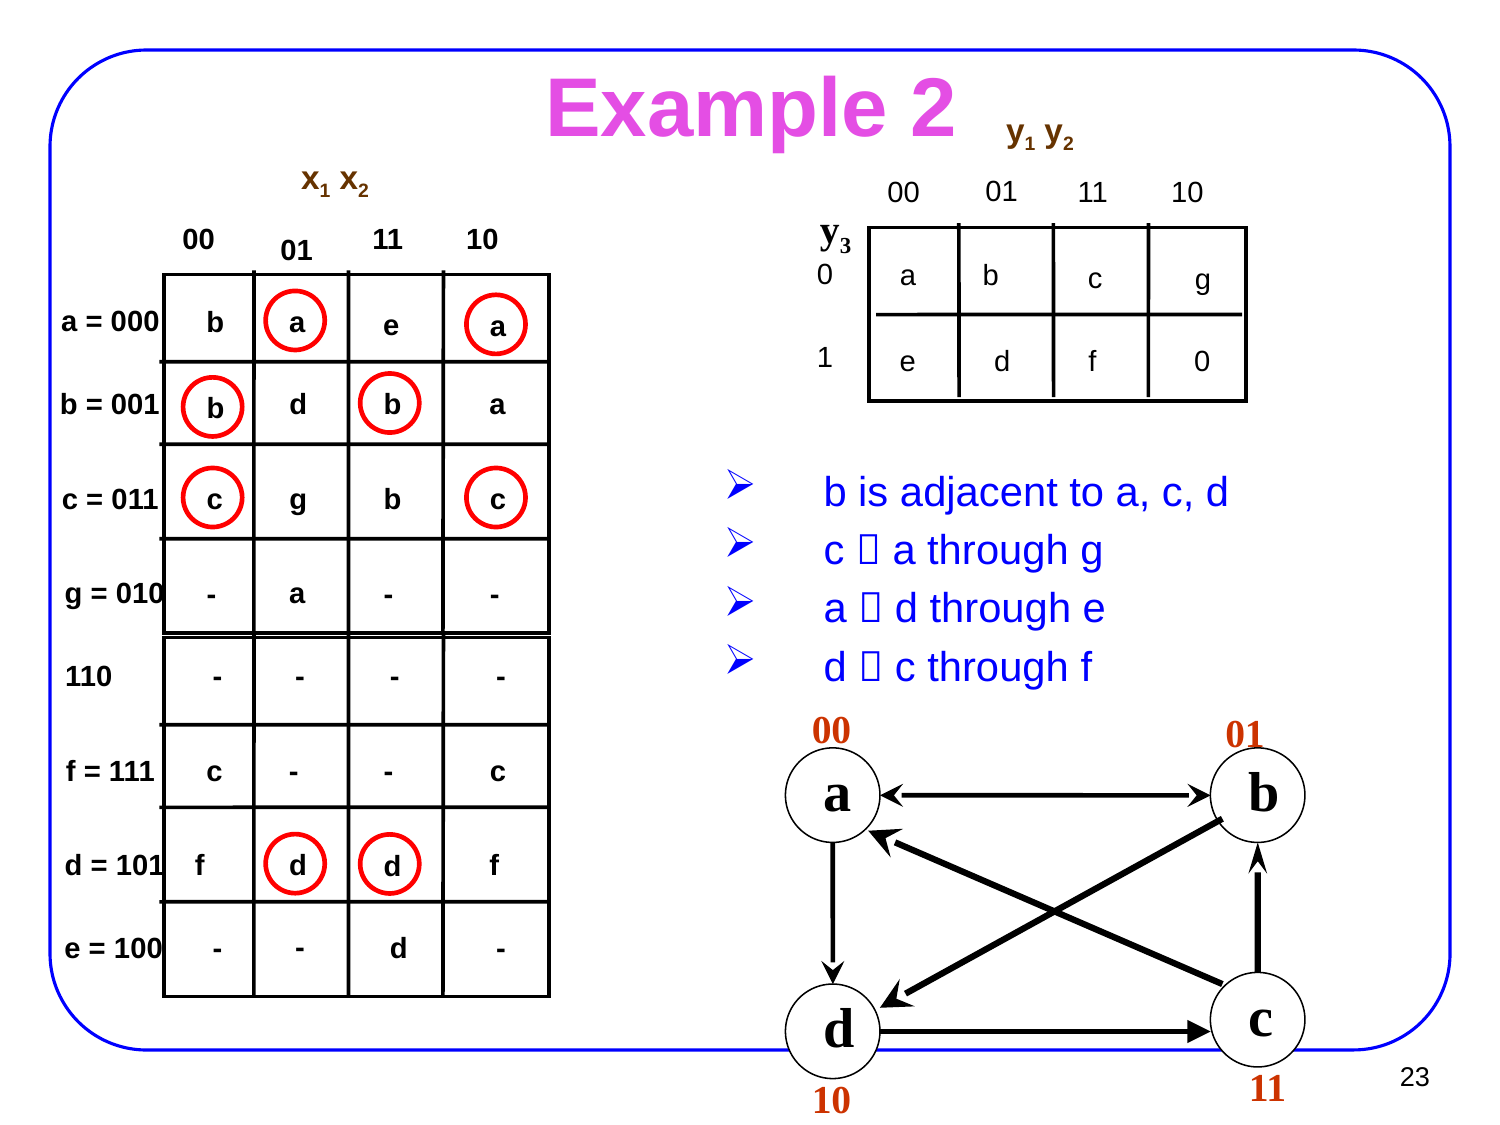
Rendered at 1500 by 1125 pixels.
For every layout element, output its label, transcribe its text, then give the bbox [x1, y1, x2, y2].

text_box x1 x2 [277, 148, 394, 210]
text_box d [289, 385, 308, 421]
text_box [254, 274, 348, 361]
text_box [349, 539, 550, 634]
text_box [444, 445, 550, 538]
text_box - [206, 574, 225, 610]
text_box [349, 362, 443, 444]
text_box [349, 637, 443, 724]
text_box c [206, 752, 231, 787]
text_box [254, 808, 348, 901]
text_box [183, 467, 243, 528]
text_box - [295, 928, 305, 964]
text_box b is adjacent to a, c, d c  a through g a  d through e d  c through f [631, 456, 1400, 728]
text_box - [496, 929, 514, 965]
text_box [163, 362, 253, 444]
text_box [349, 725, 443, 807]
text_box [444, 808, 550, 901]
text_box [349, 902, 550, 997]
text_box [349, 445, 443, 538]
text_box [163, 274, 253, 361]
text_box [183, 377, 243, 437]
text_box [163, 725, 253, 807]
text_box 11 [372, 219, 412, 255]
text_box [254, 539, 348, 634]
text_box - [496, 657, 514, 693]
text_box - [212, 657, 231, 693]
text_box [163, 902, 253, 997]
text_box [466, 467, 526, 528]
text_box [785, 696, 1353, 1125]
text_box [163, 808, 253, 901]
text_box [444, 274, 550, 361]
text_box [265, 834, 325, 894]
text_box c [489, 752, 515, 787]
text_box [254, 637, 348, 724]
text_box [163, 637, 253, 724]
text_box [254, 445, 348, 538]
text_box f [194, 846, 205, 881]
text_box g [289, 480, 308, 516]
text_box [349, 274, 443, 361]
text_box g = 010 [64, 574, 165, 610]
text_box f = 111 [65, 752, 155, 787]
text_box d = 101 [64, 846, 165, 882]
text_box [254, 902, 348, 997]
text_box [804, 101, 1247, 402]
text_box [444, 637, 550, 724]
text_box 00 [182, 219, 224, 255]
text_box [466, 294, 526, 354]
text_box b = 001 [59, 385, 160, 421]
text_box - [383, 574, 394, 610]
text_box [360, 834, 420, 894]
text_box [444, 362, 550, 444]
text_box f [489, 846, 508, 881]
text_box [163, 445, 253, 538]
text_box [163, 539, 253, 634]
text_box d [389, 929, 408, 965]
text_box c = 011 [61, 480, 160, 516]
text_box b [383, 480, 410, 516]
text_box - [295, 657, 305, 693]
text_box 110 [65, 657, 113, 693]
text_box [254, 362, 348, 444]
text_box e = 100 [64, 929, 163, 965]
text_box b [206, 303, 233, 339]
title Example 2 [113, 66, 1389, 140]
slide_number 23 [1357, 1047, 1444, 1104]
text_box a [489, 385, 514, 421]
text_box e [383, 306, 400, 342]
text_box [444, 725, 550, 807]
text_box a = 000 [61, 302, 160, 338]
text_box 01 [280, 231, 322, 267]
text_box - [212, 929, 231, 965]
text_box [360, 373, 420, 433]
text_box - [389, 657, 400, 693]
text_box - [383, 752, 394, 787]
text_box 10 [466, 219, 507, 255]
text_box - [489, 574, 508, 610]
text_box [349, 808, 443, 901]
text_box [254, 725, 348, 807]
text_box - [289, 751, 299, 787]
text_box [265, 290, 325, 351]
text_box a [289, 574, 306, 610]
